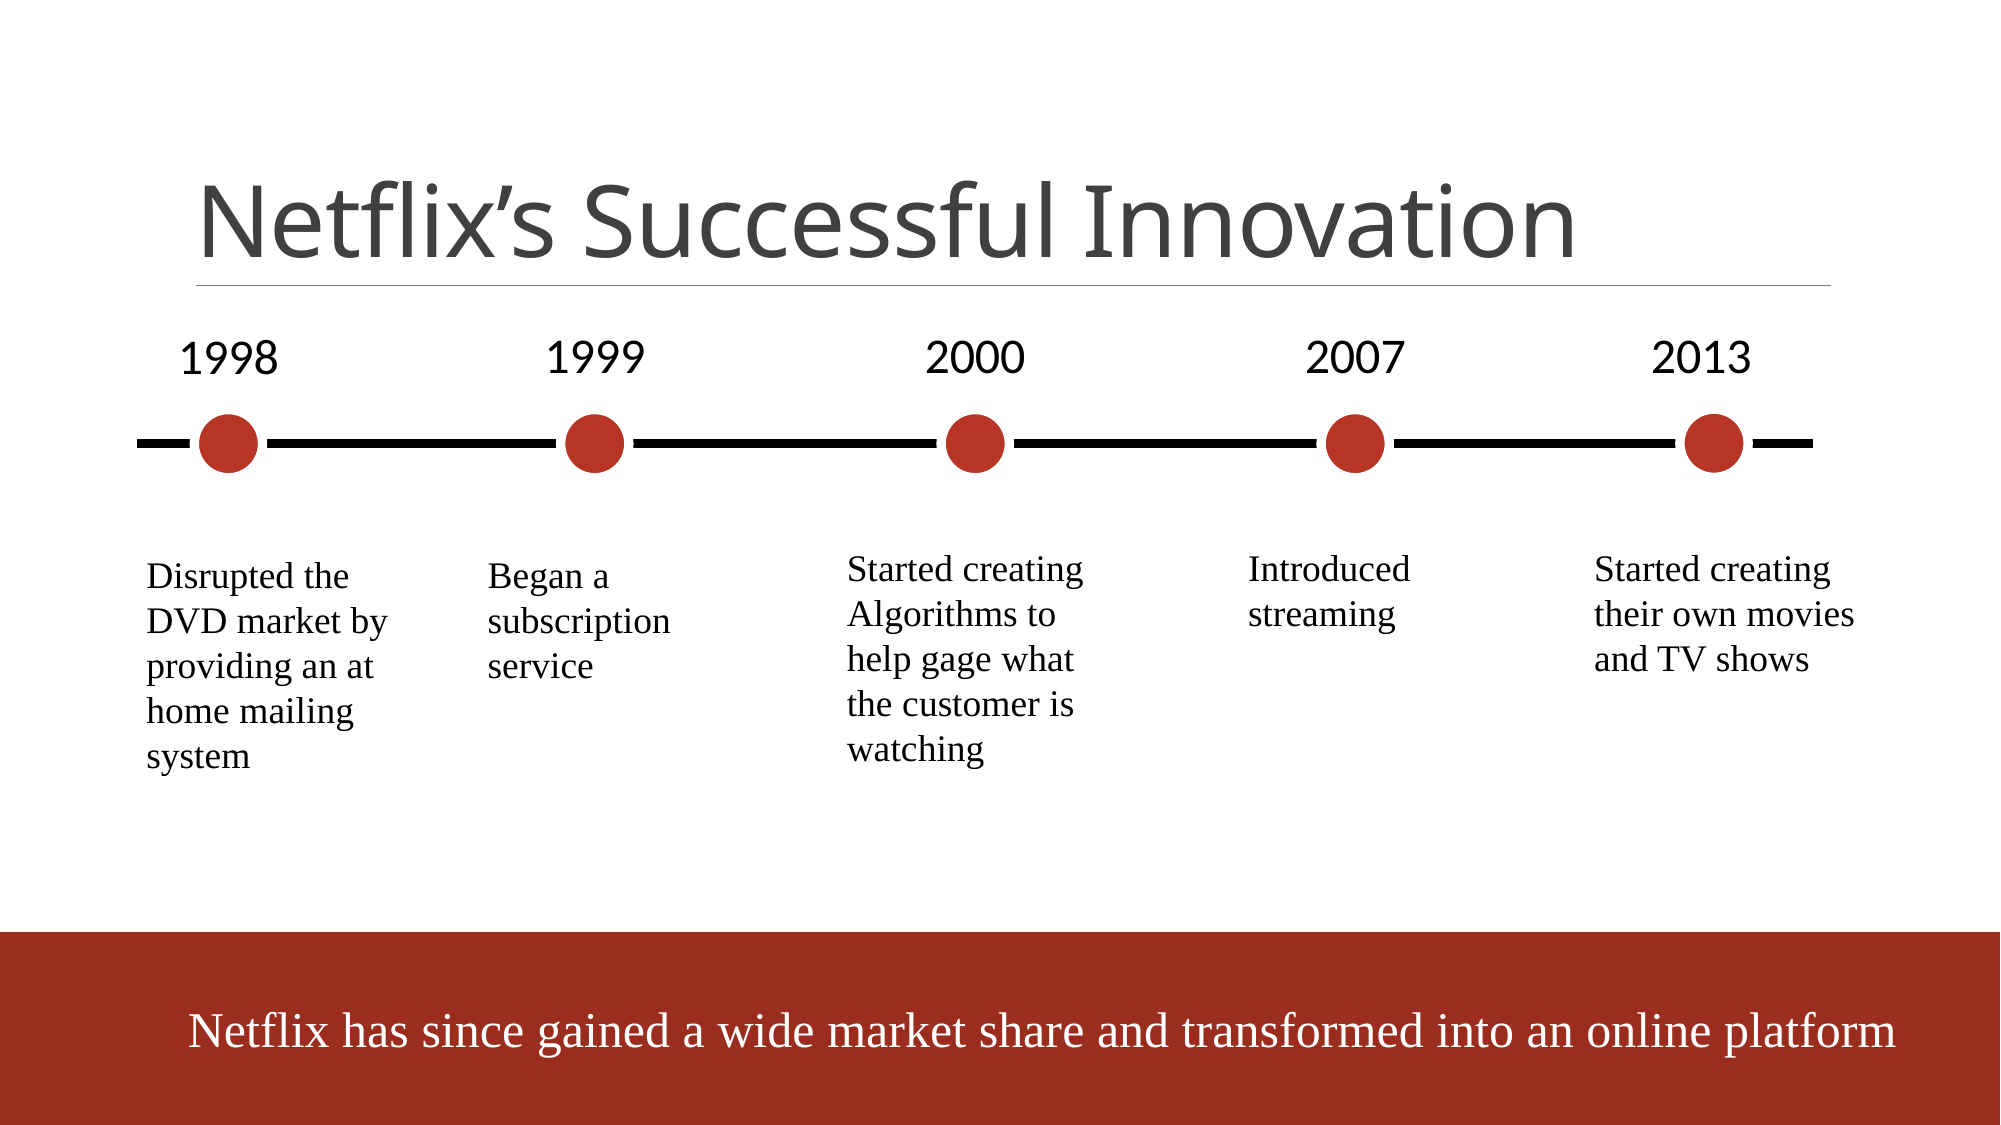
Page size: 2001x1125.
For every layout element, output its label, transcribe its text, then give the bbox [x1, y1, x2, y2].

text_box [194, 455, 262, 480]
text_box Began a subscription service [472, 543, 785, 694]
text_box Introduced streaming [1233, 536, 1546, 642]
text_box [1678, 407, 1750, 441]
text_box 1998 [160, 316, 297, 392]
text_box Started creating their own movies and TV shows [1579, 536, 1892, 687]
text_box [941, 455, 1009, 480]
text_box [1319, 408, 1391, 441]
text_box Started creating Algorithms to help gage what the customer is watching [832, 536, 1145, 777]
text_box [1680, 455, 1748, 479]
text_box 2013 [1633, 316, 1770, 392]
text_box [939, 408, 1011, 441]
text_box 2000 [907, 316, 1043, 392]
text_box [1321, 455, 1389, 480]
list Netflix has since gained a wide market share and transformed into an online platform [157, 997, 1929, 1071]
text_box Disrupted the DVD market by providing an at home mailing system [131, 543, 444, 829]
title Netflix’s Successful Innovation [180, 47, 1830, 285]
text_box 2007 [1287, 316, 1424, 392]
text_box 1999 [526, 316, 663, 392]
text_box [561, 455, 629, 480]
text_box [193, 408, 264, 441]
text_box [0, 931, 2000, 1125]
text_box [559, 408, 631, 441]
